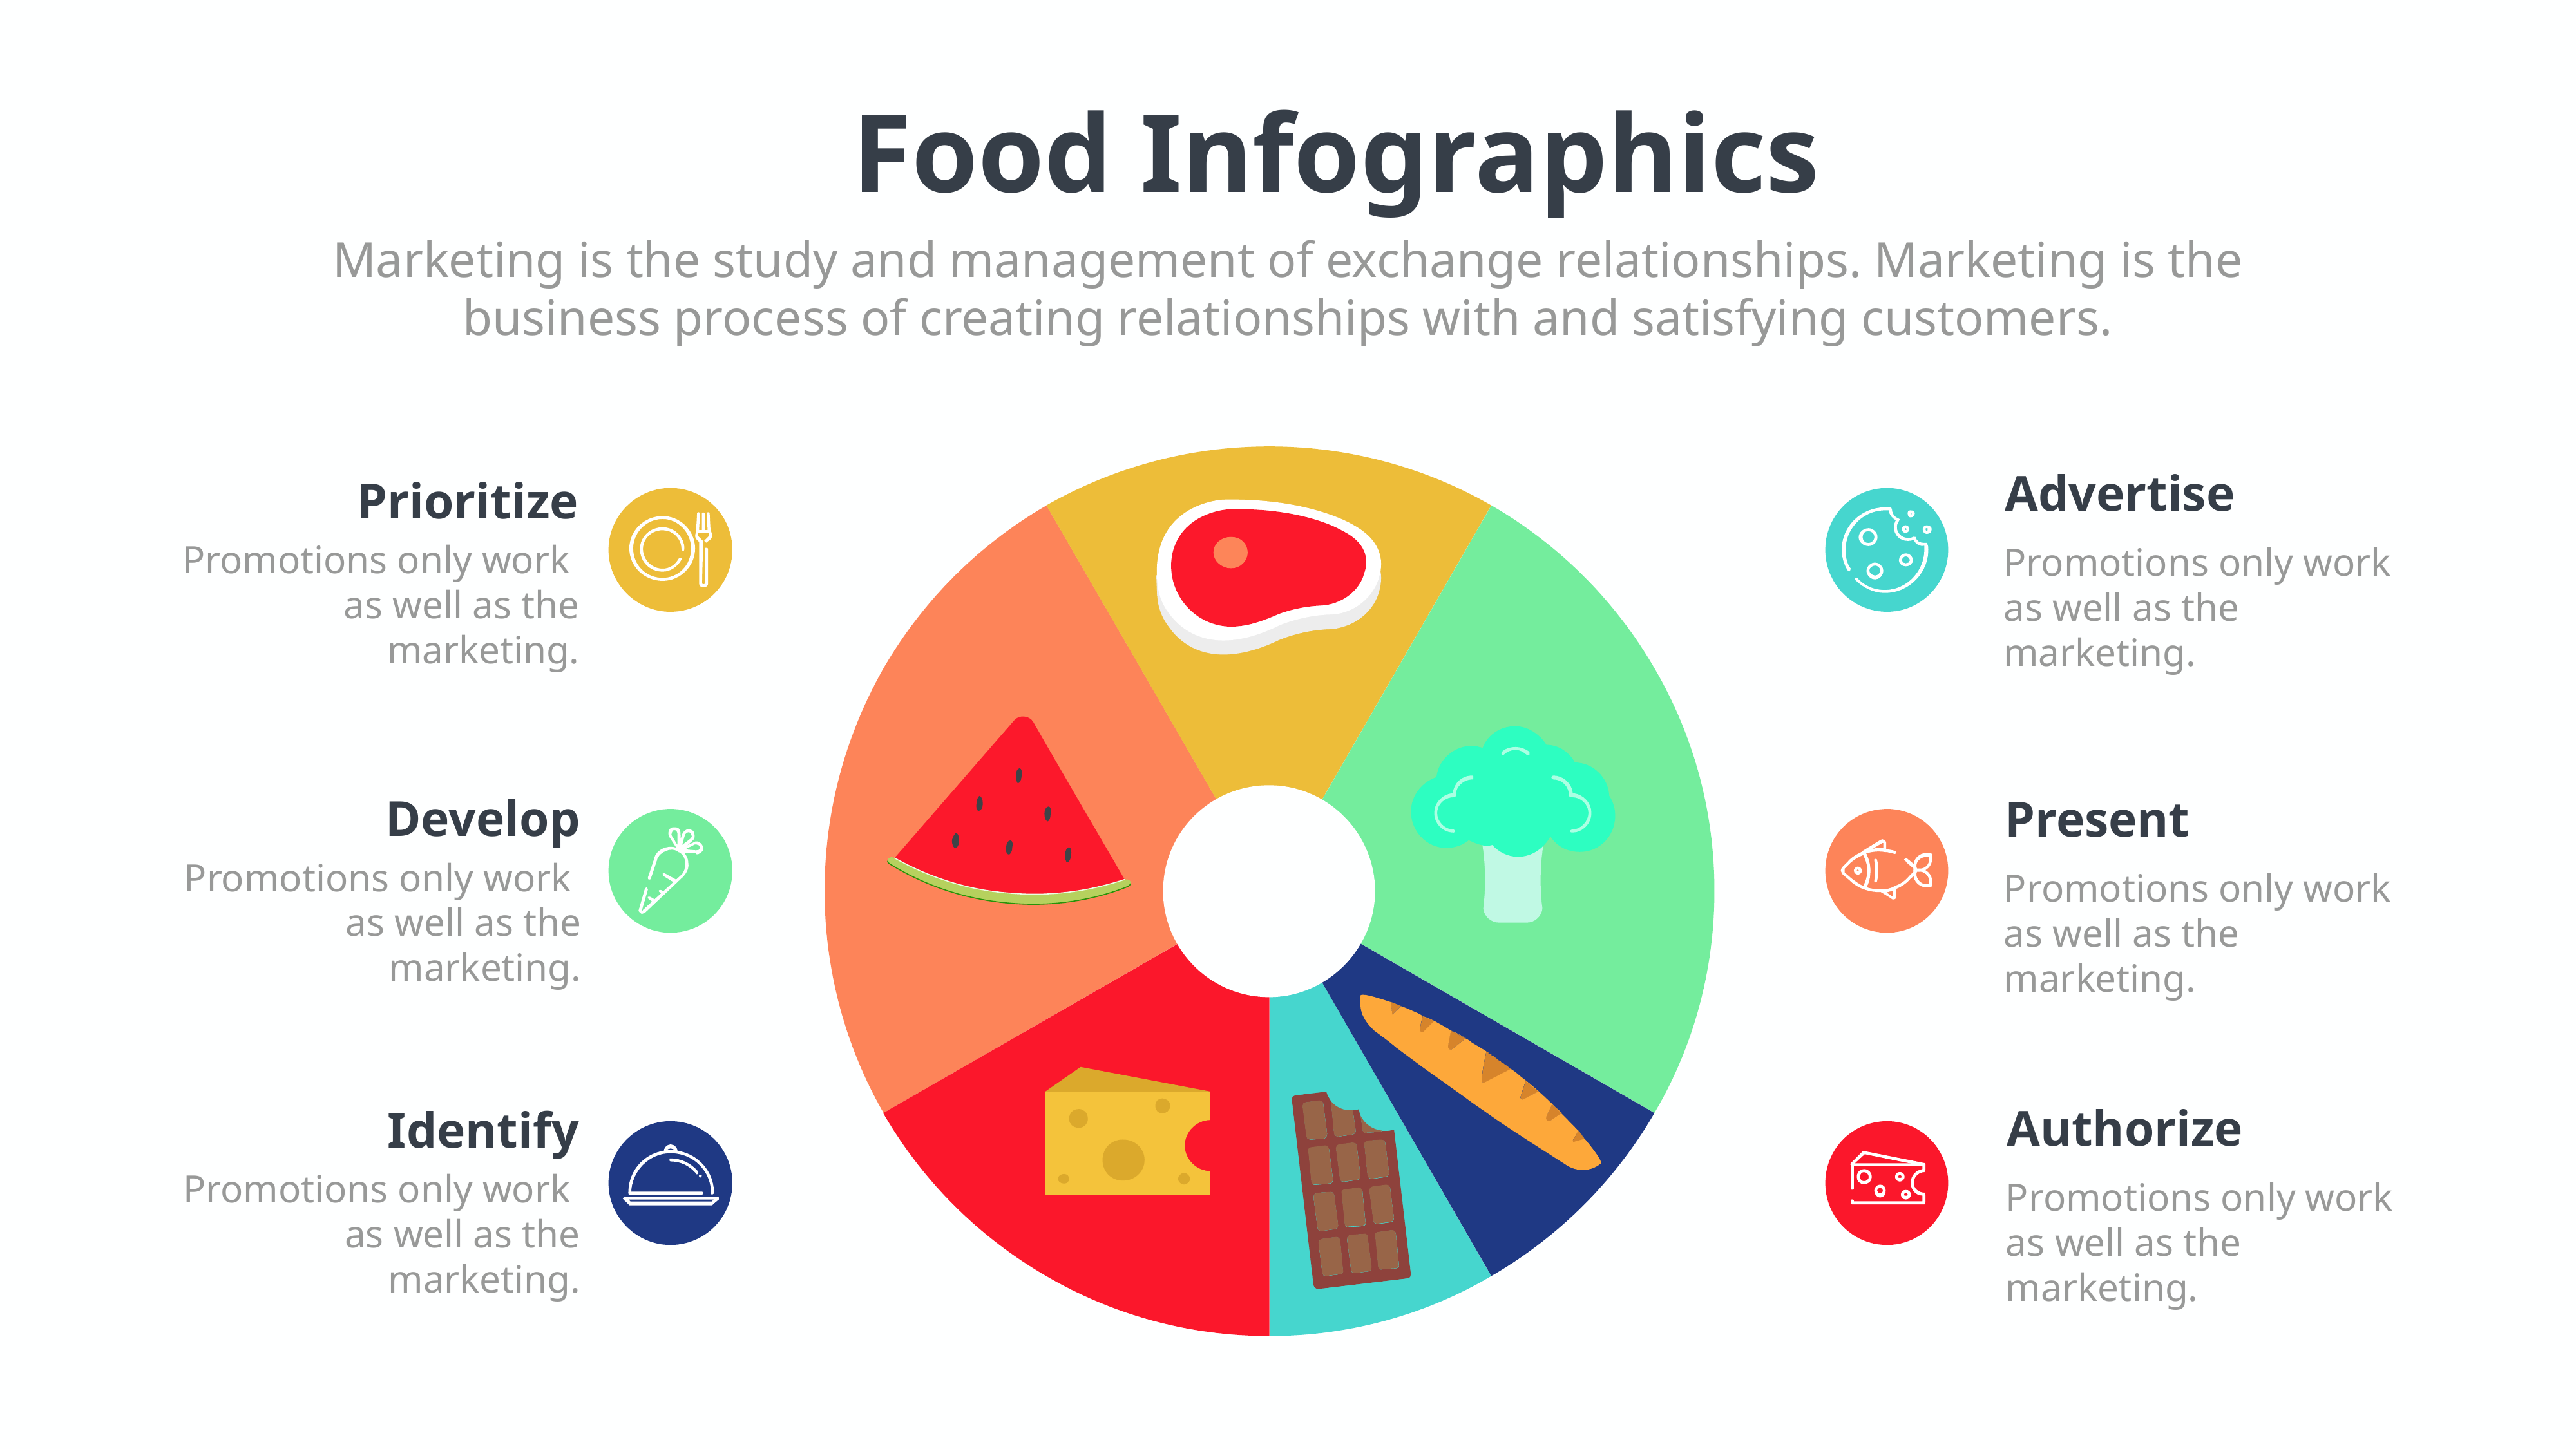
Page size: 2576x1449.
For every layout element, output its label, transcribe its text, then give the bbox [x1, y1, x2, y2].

text_box [1913, 853, 1932, 870]
text_box [1448, 1030, 1465, 1049]
text_box [1045, 1092, 1210, 1195]
text_box [695, 533, 709, 587]
text_box [1572, 1131, 1585, 1142]
text_box [640, 527, 685, 572]
text_box Promotions only work as well as the marketing. [144, 1160, 590, 1305]
text_box [1853, 866, 1862, 875]
text_box [1482, 1052, 1511, 1083]
text_box [1369, 1184, 1394, 1224]
text_box [1322, 505, 1715, 1113]
text_box [1155, 1098, 1170, 1113]
text_box [894, 716, 1125, 879]
text_box [1883, 849, 1896, 854]
text_box [883, 944, 1269, 1336]
text_box [825, 506, 1216, 1112]
text_box [658, 889, 665, 895]
text_box [638, 882, 678, 914]
text_box [681, 829, 695, 848]
text_box Promotions only work as well as the marketing. [144, 531, 589, 676]
text_box [1874, 858, 1878, 883]
text_box [1902, 525, 1910, 533]
text_box [647, 896, 656, 903]
text_box [1391, 1002, 1401, 1014]
text_box [888, 857, 900, 862]
text_box [1331, 1101, 1356, 1137]
text_box [1842, 507, 1929, 593]
text_box [1825, 809, 1949, 933]
text_box [1156, 499, 1382, 641]
text_box [1347, 1233, 1372, 1273]
text_box [1157, 572, 1382, 655]
text_box [1360, 994, 1601, 1170]
text_box [1045, 1066, 1210, 1092]
text_box [1851, 1163, 1926, 1205]
text_box [1840, 851, 1871, 889]
text_box [1044, 806, 1051, 822]
text_box Develop [345, 783, 590, 849]
text_box [1501, 746, 1530, 755]
text_box [662, 873, 678, 883]
text_box [1411, 726, 1616, 857]
text_box Authorize [1997, 1092, 2264, 1160]
text_box [1482, 846, 1543, 923]
text_box [1825, 1121, 1949, 1245]
text_box [1862, 839, 1887, 853]
text_box [1893, 858, 1918, 889]
text_box [1302, 1100, 1328, 1140]
text_box [668, 827, 682, 852]
text_box [696, 512, 700, 533]
text_box [608, 488, 732, 612]
text_box [1882, 887, 1896, 900]
text_box [669, 1158, 699, 1175]
text_box [1171, 509, 1366, 627]
text_box [1858, 528, 1878, 546]
text_box [1335, 1142, 1361, 1182]
text_box [1907, 510, 1915, 518]
text_box [1178, 1173, 1190, 1185]
text_box [1065, 847, 1072, 862]
text_box [1874, 1184, 1886, 1198]
text_box [894, 858, 1125, 895]
text_box [707, 512, 711, 533]
text_box [976, 795, 983, 811]
text_box [629, 516, 696, 581]
text_box [1866, 562, 1884, 580]
text_box [1313, 1191, 1339, 1231]
text_box [1292, 1092, 1411, 1289]
text_box [1006, 840, 1013, 855]
text_box [1213, 536, 1248, 569]
text_box [608, 809, 732, 933]
text_box [1058, 1173, 1069, 1184]
text_box [1163, 785, 1375, 998]
text_box [1069, 1109, 1088, 1128]
text_box Identify [343, 1095, 589, 1160]
text_box [887, 860, 1131, 905]
text_box [1894, 1171, 1905, 1182]
text_box [1521, 1081, 1537, 1099]
text_box [1377, 574, 1380, 583]
text_box [1016, 768, 1022, 784]
text_box [1825, 488, 1949, 612]
text_box [1046, 446, 1491, 799]
text_box [608, 1121, 732, 1245]
text_box [1864, 886, 1884, 893]
text_box [677, 1150, 714, 1195]
text_box [1102, 1139, 1145, 1181]
text_box Prioritize [343, 466, 588, 531]
text_box Promotions only work as well as the marketing. [1994, 533, 2439, 679]
text_box [1364, 1139, 1389, 1179]
text_box [677, 841, 703, 855]
text_box [1308, 1145, 1333, 1185]
text_box [1341, 1187, 1366, 1227]
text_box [281, 80, 2295, 352]
text_box [1856, 1169, 1872, 1184]
text_box [1913, 868, 1932, 887]
text_box Promotions only work as well as the marketing. [1996, 1168, 2441, 1314]
text_box [1318, 1236, 1344, 1276]
text_box [1119, 879, 1131, 883]
text_box [701, 512, 705, 533]
text_box Present [1995, 783, 2262, 851]
text_box [663, 1144, 678, 1154]
text_box Promotions only work as well as the marketing. [146, 849, 591, 994]
text_box [1420, 1017, 1433, 1032]
text_box [951, 833, 959, 848]
text_box [1547, 1105, 1561, 1121]
text_box [1434, 775, 1474, 833]
text_box [1269, 983, 1491, 1336]
text_box [622, 1197, 719, 1206]
text_box [1360, 1115, 1382, 1133]
text_box [676, 853, 689, 882]
text_box [1922, 525, 1932, 535]
text_box Advertise [1995, 457, 2262, 526]
text_box [647, 846, 677, 880]
text_box [1898, 553, 1913, 567]
text_box [1156, 576, 1159, 596]
text_box [1322, 943, 1655, 1276]
text_box [704, 531, 712, 543]
text_box [1850, 1150, 1925, 1165]
text_box [1375, 1230, 1399, 1270]
text_box [628, 1150, 703, 1195]
text_box [1900, 1189, 1911, 1200]
text_box Promotions only work as well as the marketing. [1994, 859, 2439, 1005]
text_box [1551, 775, 1592, 833]
